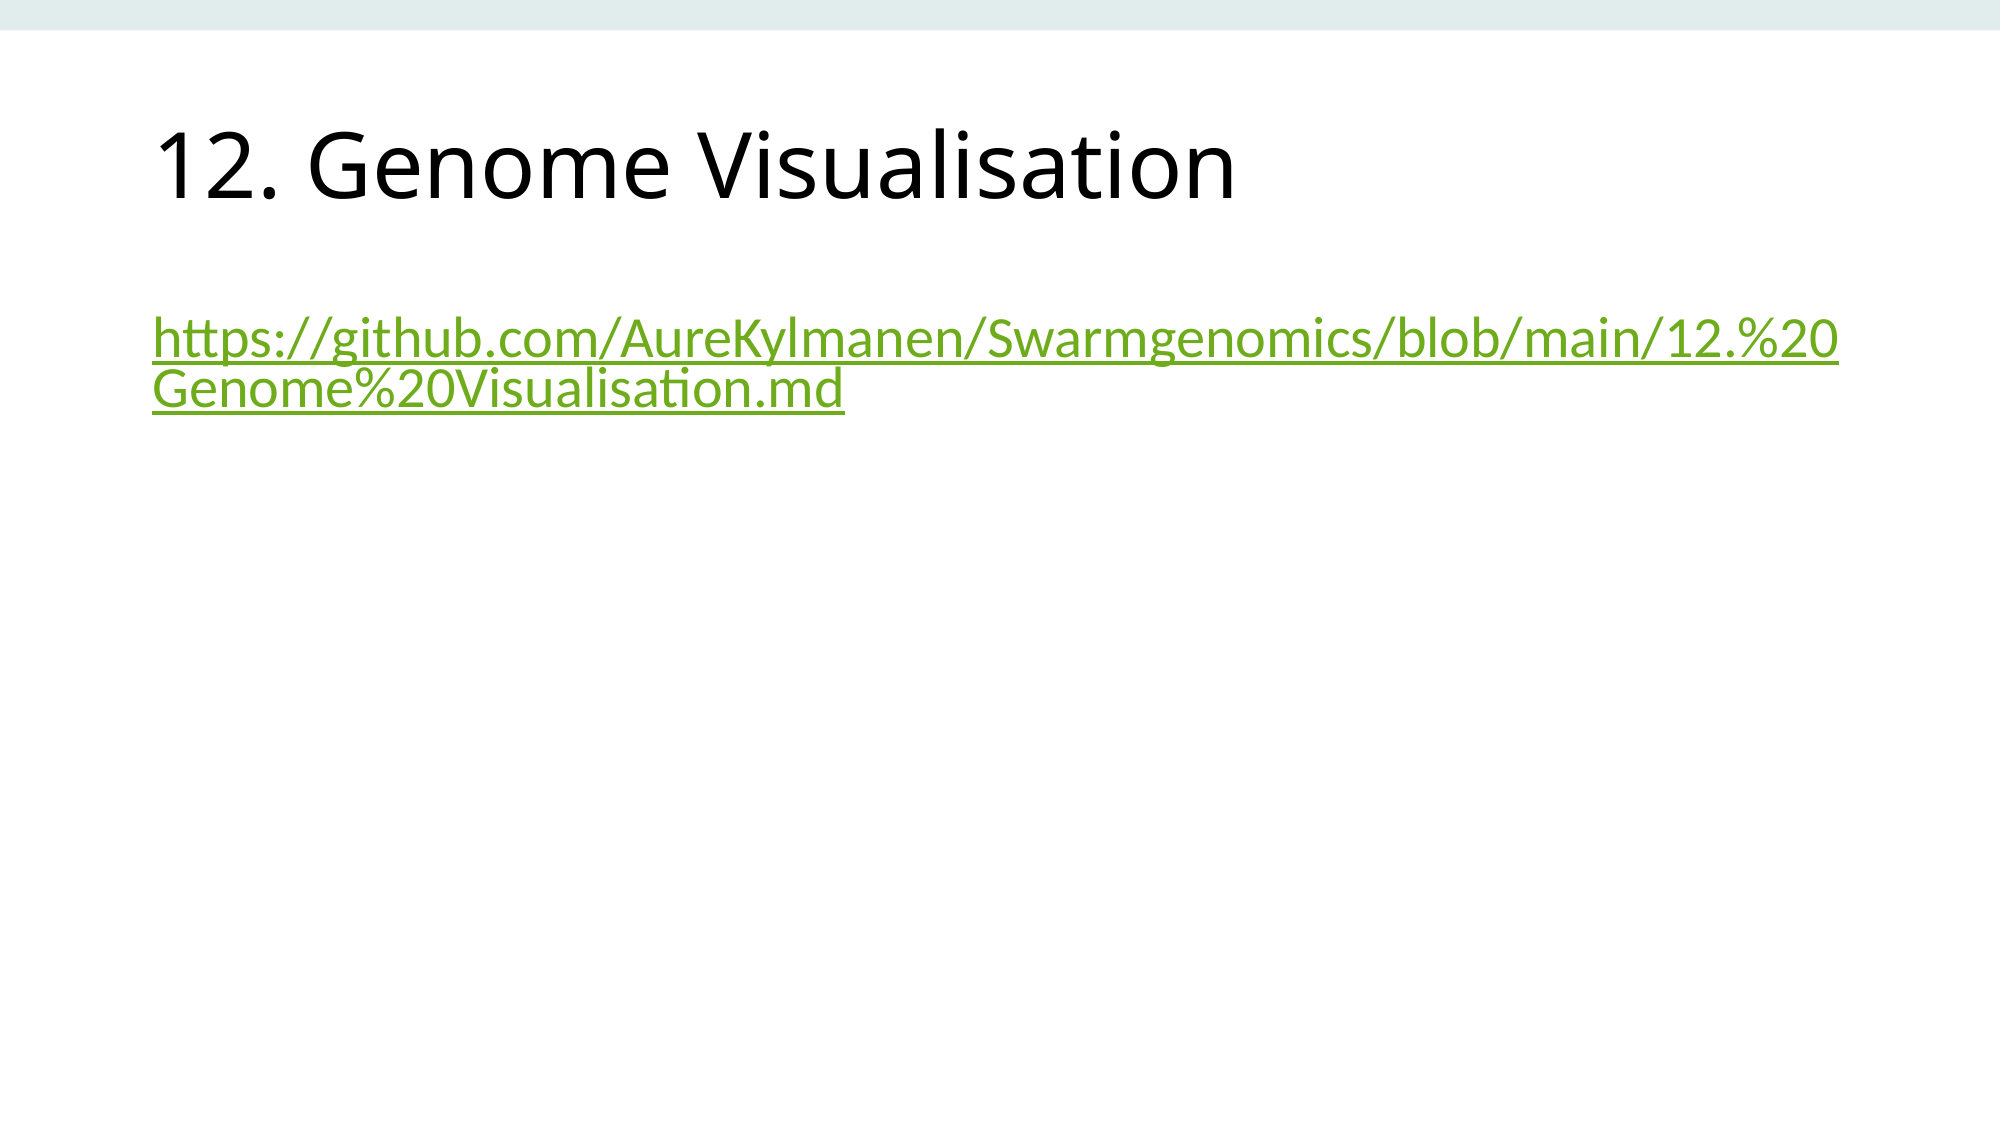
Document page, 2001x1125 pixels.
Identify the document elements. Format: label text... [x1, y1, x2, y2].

title 12. Genome Visualisation [137, 59, 1863, 278]
list https://github.com/AureKylmanen/Swarmgenomics/blob/main/12.%20Genome%20Visualisation.md [137, 299, 1863, 1014]
text_box [0, 0, 2000, 31]
